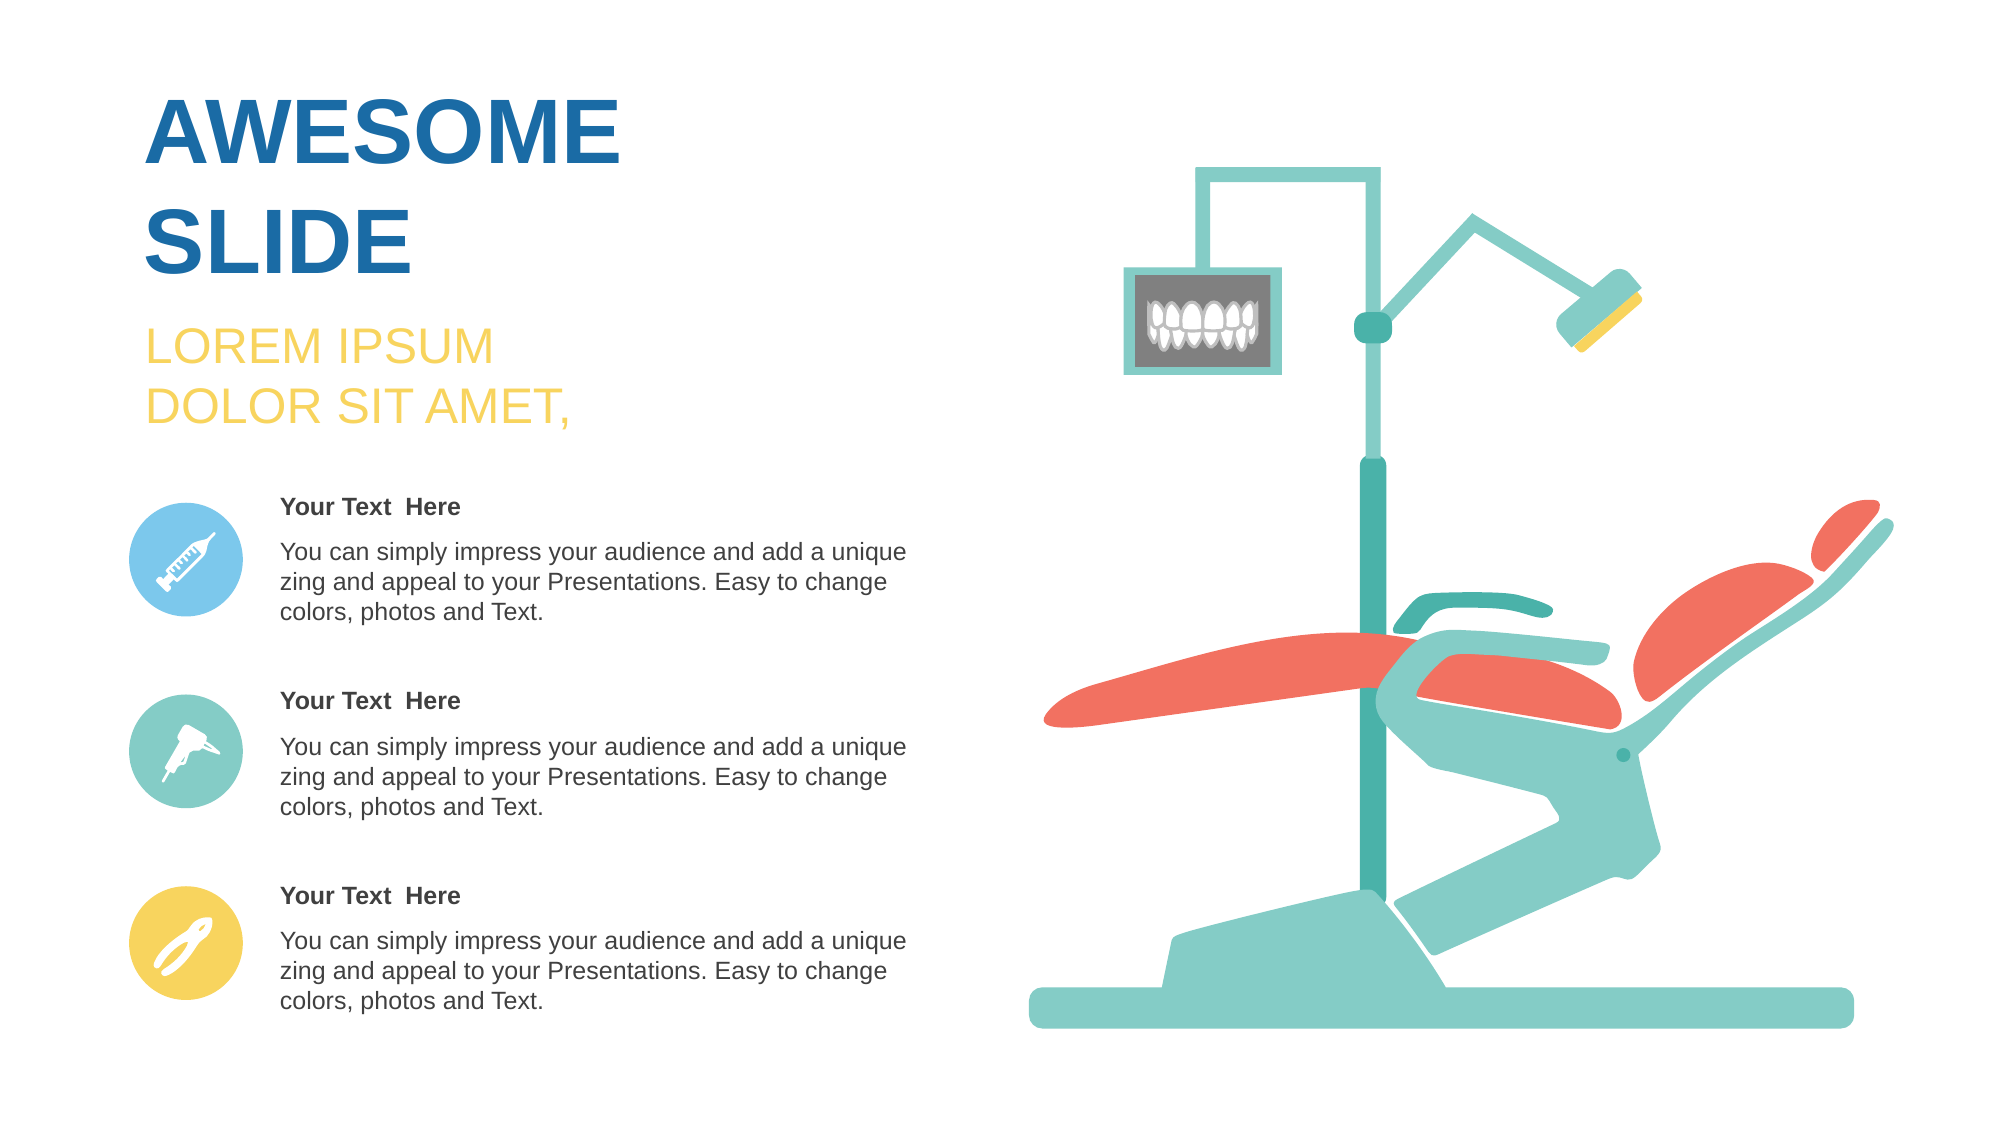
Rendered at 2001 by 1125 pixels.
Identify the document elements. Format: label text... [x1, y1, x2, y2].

text_box [128, 885, 244, 1002]
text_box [265, 871, 952, 1024]
text_box [128, 501, 244, 618]
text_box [1028, 499, 1894, 1029]
text_box [128, 693, 244, 810]
text_box [155, 532, 216, 593]
text_box [161, 724, 221, 783]
text_box [153, 917, 213, 977]
text_box AWESOME SLIDE [129, 64, 662, 300]
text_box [265, 677, 952, 829]
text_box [265, 482, 952, 635]
text_box LOREM IPSUM DOLOR SIT AMET, [130, 306, 663, 441]
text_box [1123, 167, 1646, 499]
